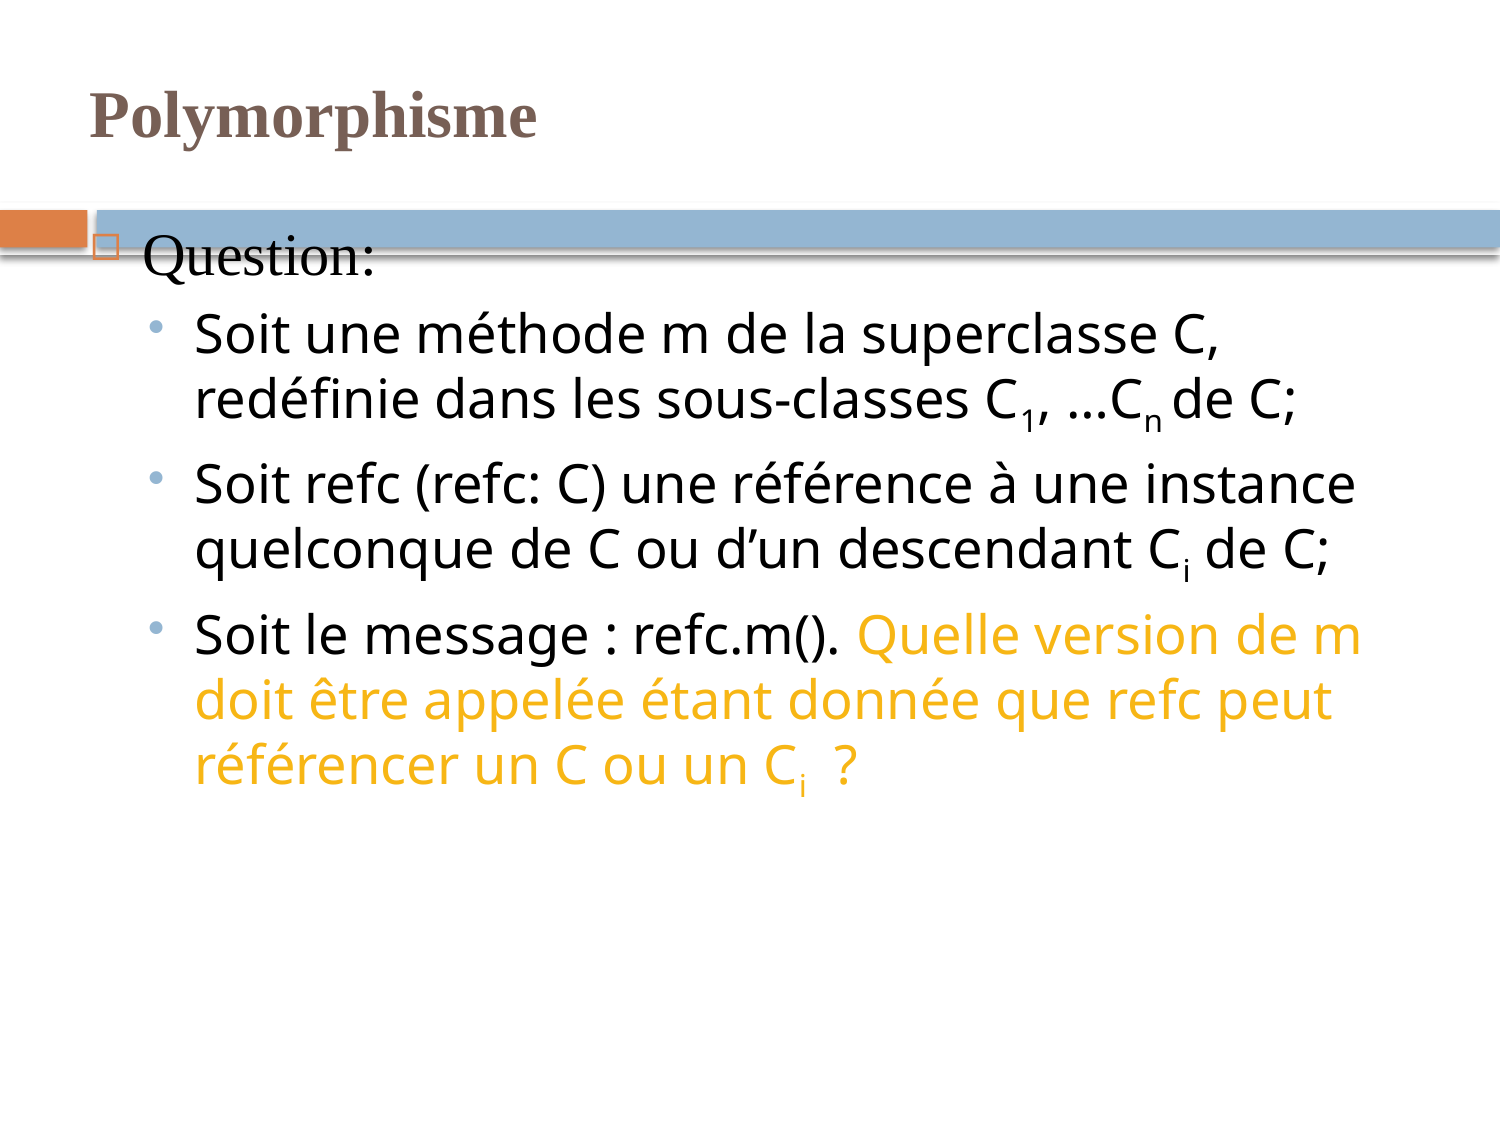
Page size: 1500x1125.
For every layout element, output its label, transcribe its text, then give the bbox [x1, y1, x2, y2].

title Polymorphisme [75, 37, 1425, 185]
list Question: Soit une méthode m de la superclasse C, redéfinie dans les sous-classes C1, …Cn de C; Soit refc (refc: C) une référence à une instance quelconque de C ou d’un descendant Ci de C; Soit le message : refc.m(). Quelle version de m doit être appelée étant donnée que refc peut référencer un C ou un Ci ? [75, 208, 1425, 1035]
